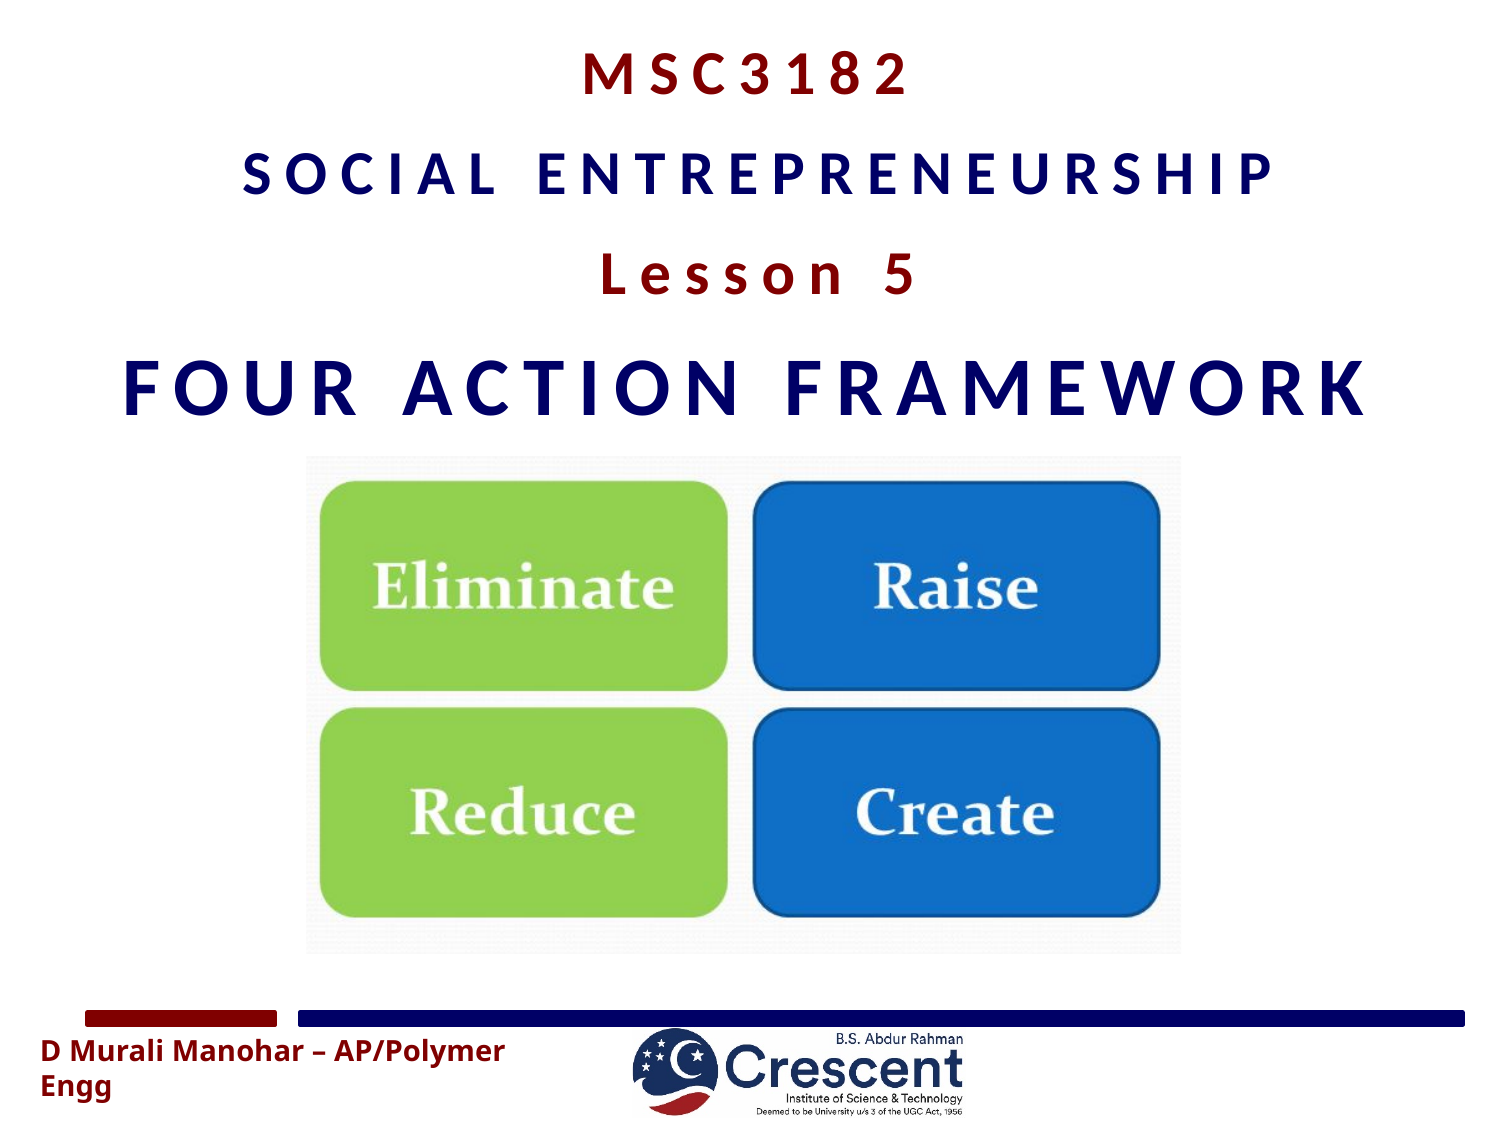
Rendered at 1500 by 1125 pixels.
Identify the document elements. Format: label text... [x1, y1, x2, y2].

slide_number D Murali Manohar – AP/Polymer Engg [24, 1037, 588, 1098]
picture [632, 1027, 967, 1118]
text_box [85, 1010, 277, 1027]
text_box MSC3182 SOCIAL ENTREPRENEURSHIP Lesson 5 FOUR ACTION FRAMEWORK [62, 24, 1425, 440]
picture [305, 456, 1182, 955]
text_box [298, 1010, 1465, 1027]
